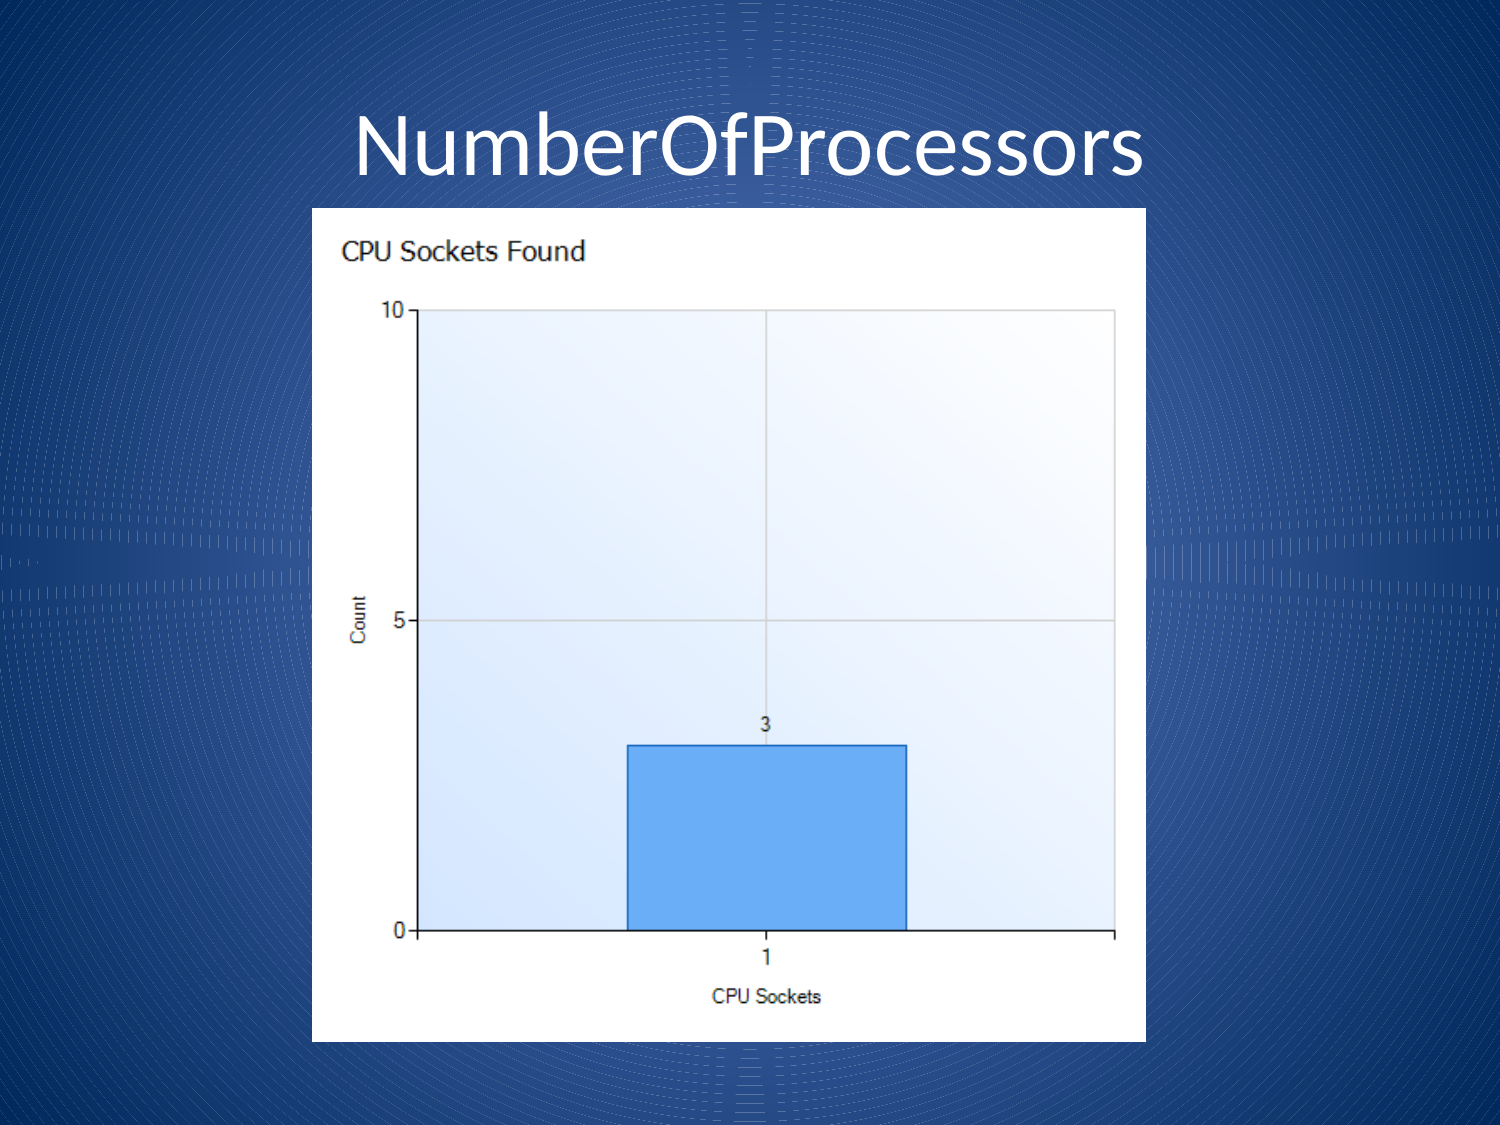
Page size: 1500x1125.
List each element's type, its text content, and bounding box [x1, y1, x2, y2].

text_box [312, 208, 1147, 1042]
title NumberOfProcessors [75, 45, 1425, 233]
